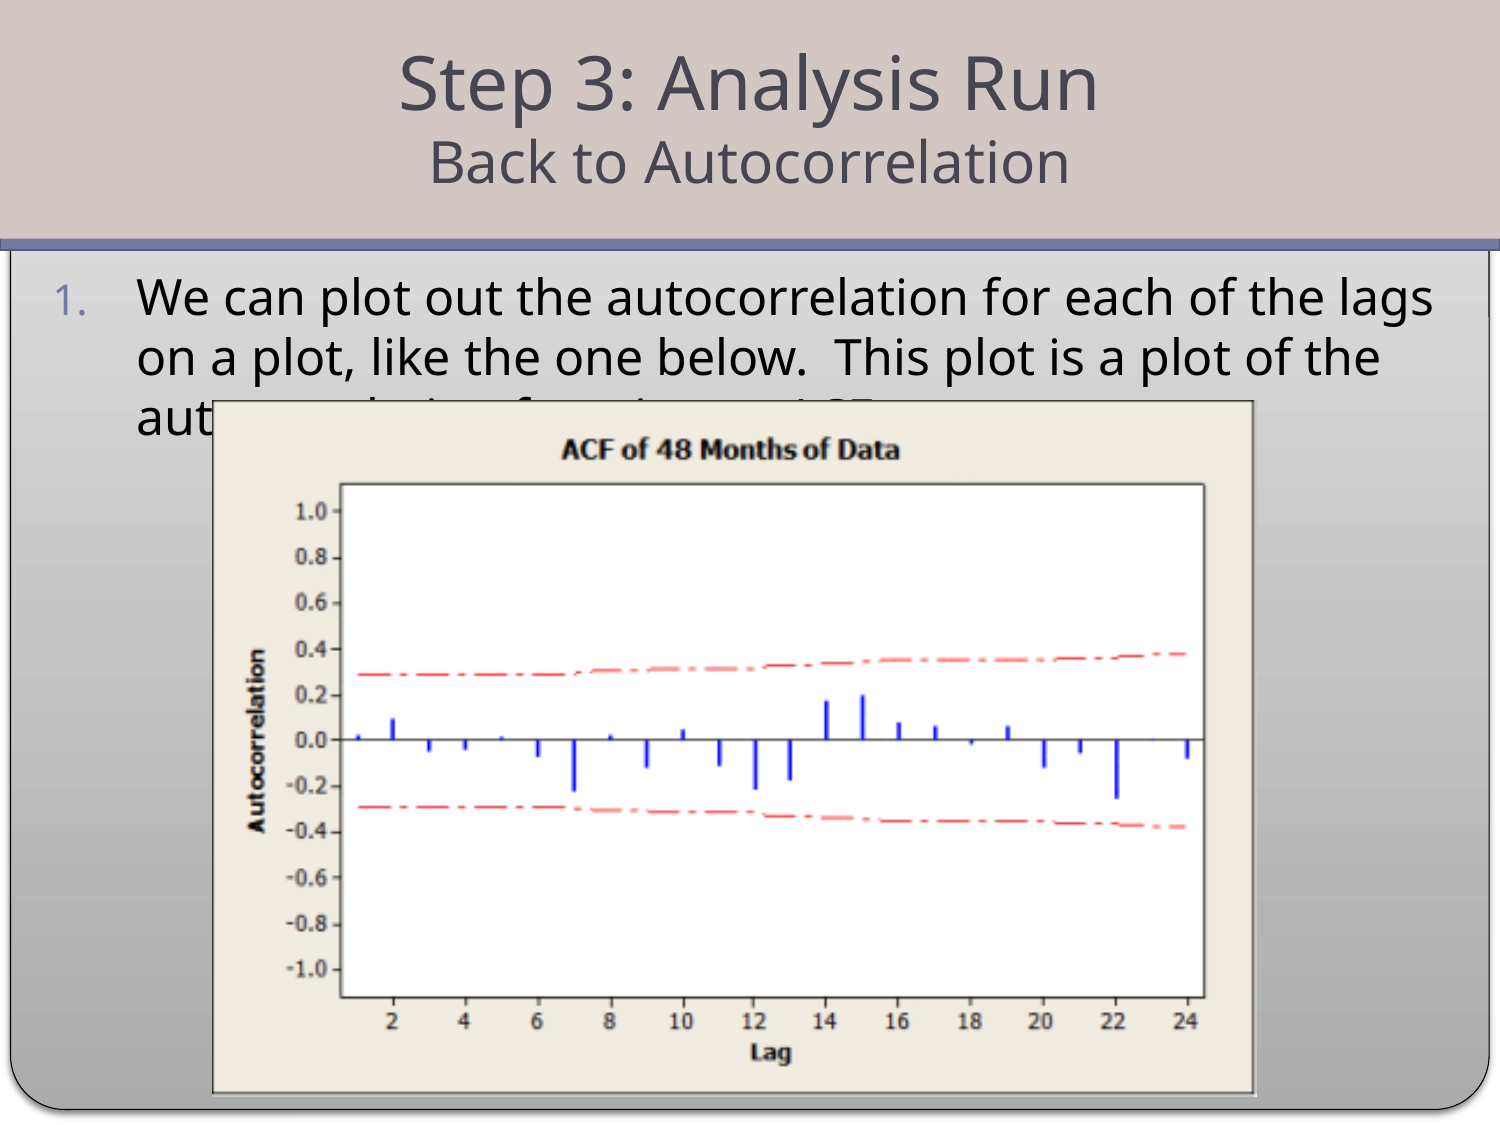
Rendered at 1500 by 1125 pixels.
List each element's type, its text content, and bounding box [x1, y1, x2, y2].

picture [212, 400, 1257, 1097]
text_box We can plot out the autocorrelation for each of the lags on a plot, like the one below. This plot is a plot of the autocorrelation function or ACF. [37, 258, 1463, 393]
text_box [0, 239, 1500, 251]
text_box Step 3: Analysis Run Back to Autocorrelation [0, 0, 1500, 239]
